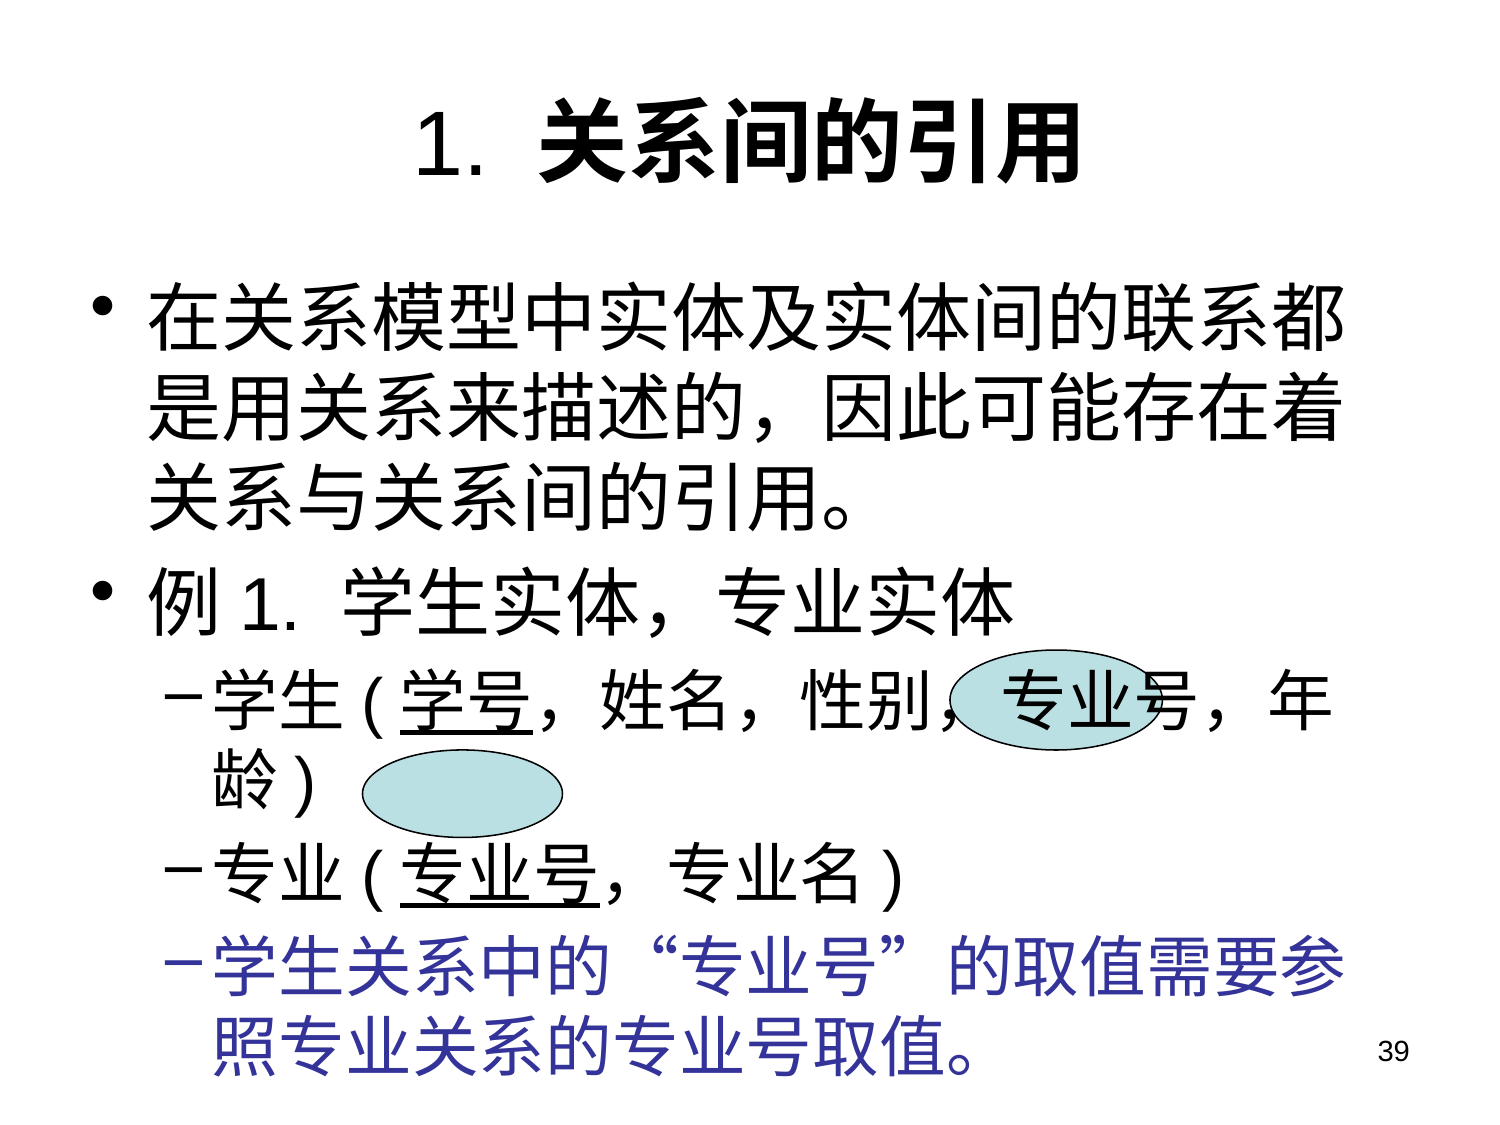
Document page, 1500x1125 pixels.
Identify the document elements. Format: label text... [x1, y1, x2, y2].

list 在关系模型中实体及实体间的联系都是用关系来描述的，因此可能存在着关系与关系间的引用。 例1. 学生实体，专业实体 学生(学号，姓名，性别，专业号，年龄) 专业(专业号，专业名) 学生关系中的“专业号”的取值需要参照专业关系的专业号取值。 [75, 262, 1425, 1005]
title 1. 关系间的引用 [75, 45, 1425, 233]
slide_number 39 [1074, 1024, 1426, 1103]
